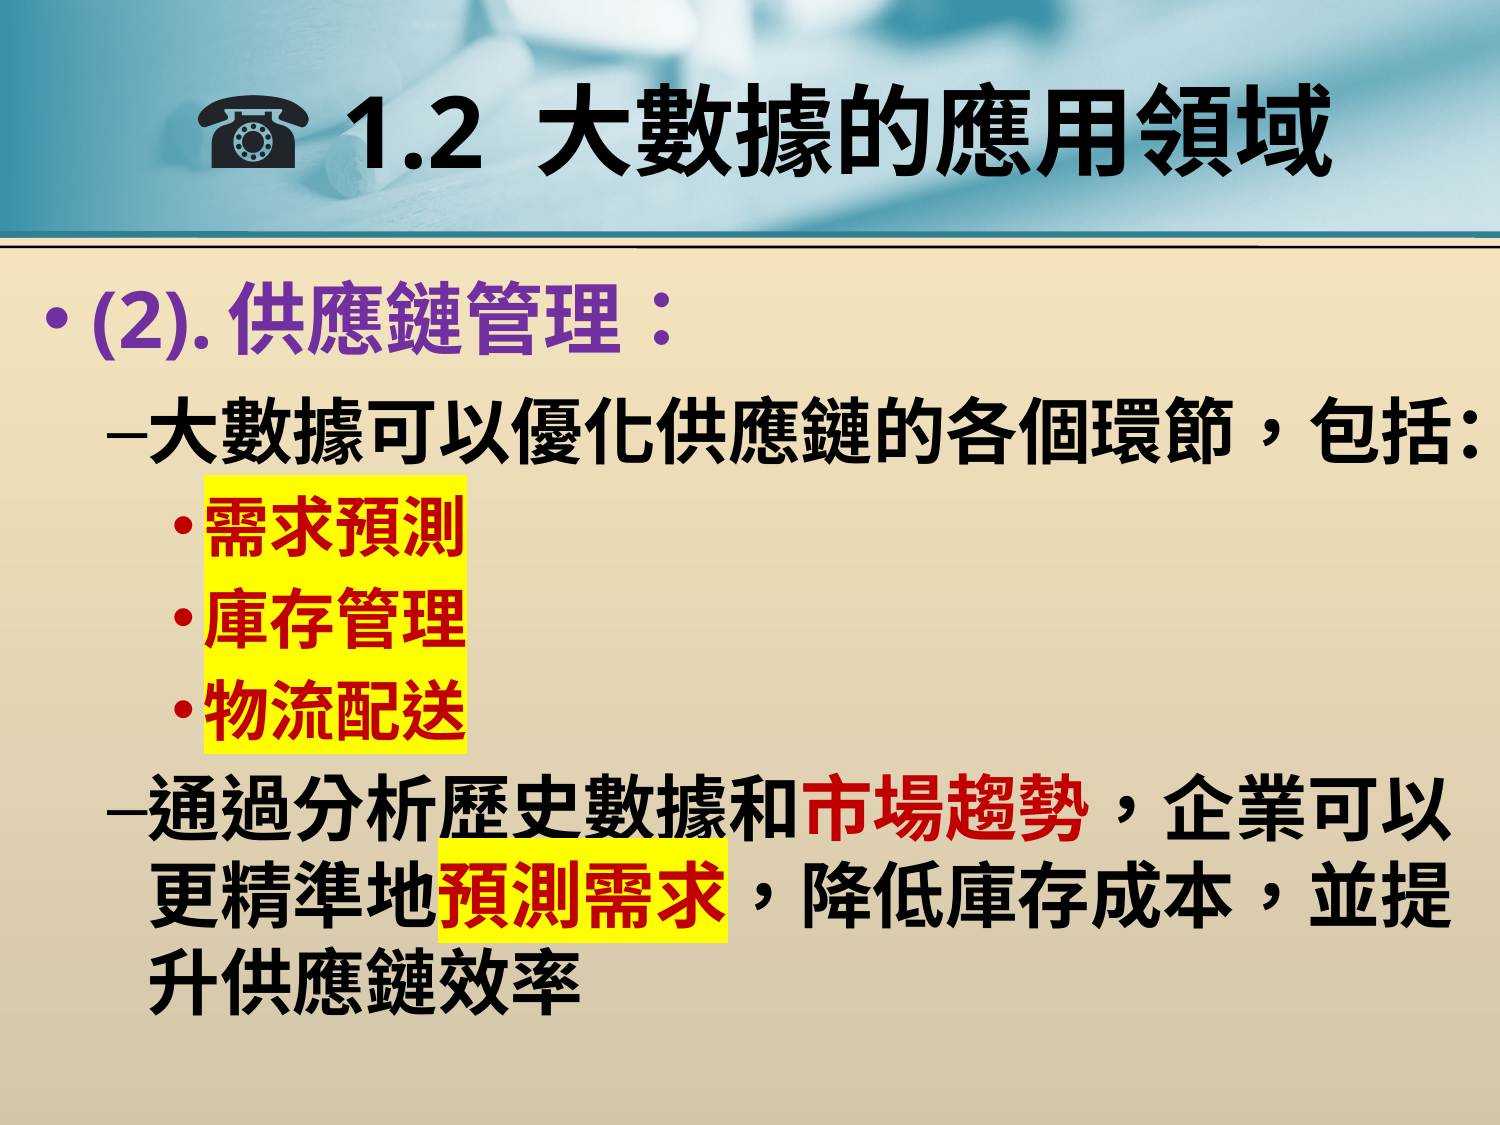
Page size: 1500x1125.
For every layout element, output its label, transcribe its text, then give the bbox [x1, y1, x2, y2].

list (2).供應鏈管理： 大數據可以優化供應鏈的各個環節，包括： 需求預測 庫存管理 物流配送 通過分析歷史數據和市場趨勢，企業可以更精準地預測需求，降低庫存成本，並提升供應鏈效率 [29, 262, 1481, 1103]
title ☎ 1.2 大數據的應用領域 [45, 24, 1481, 233]
